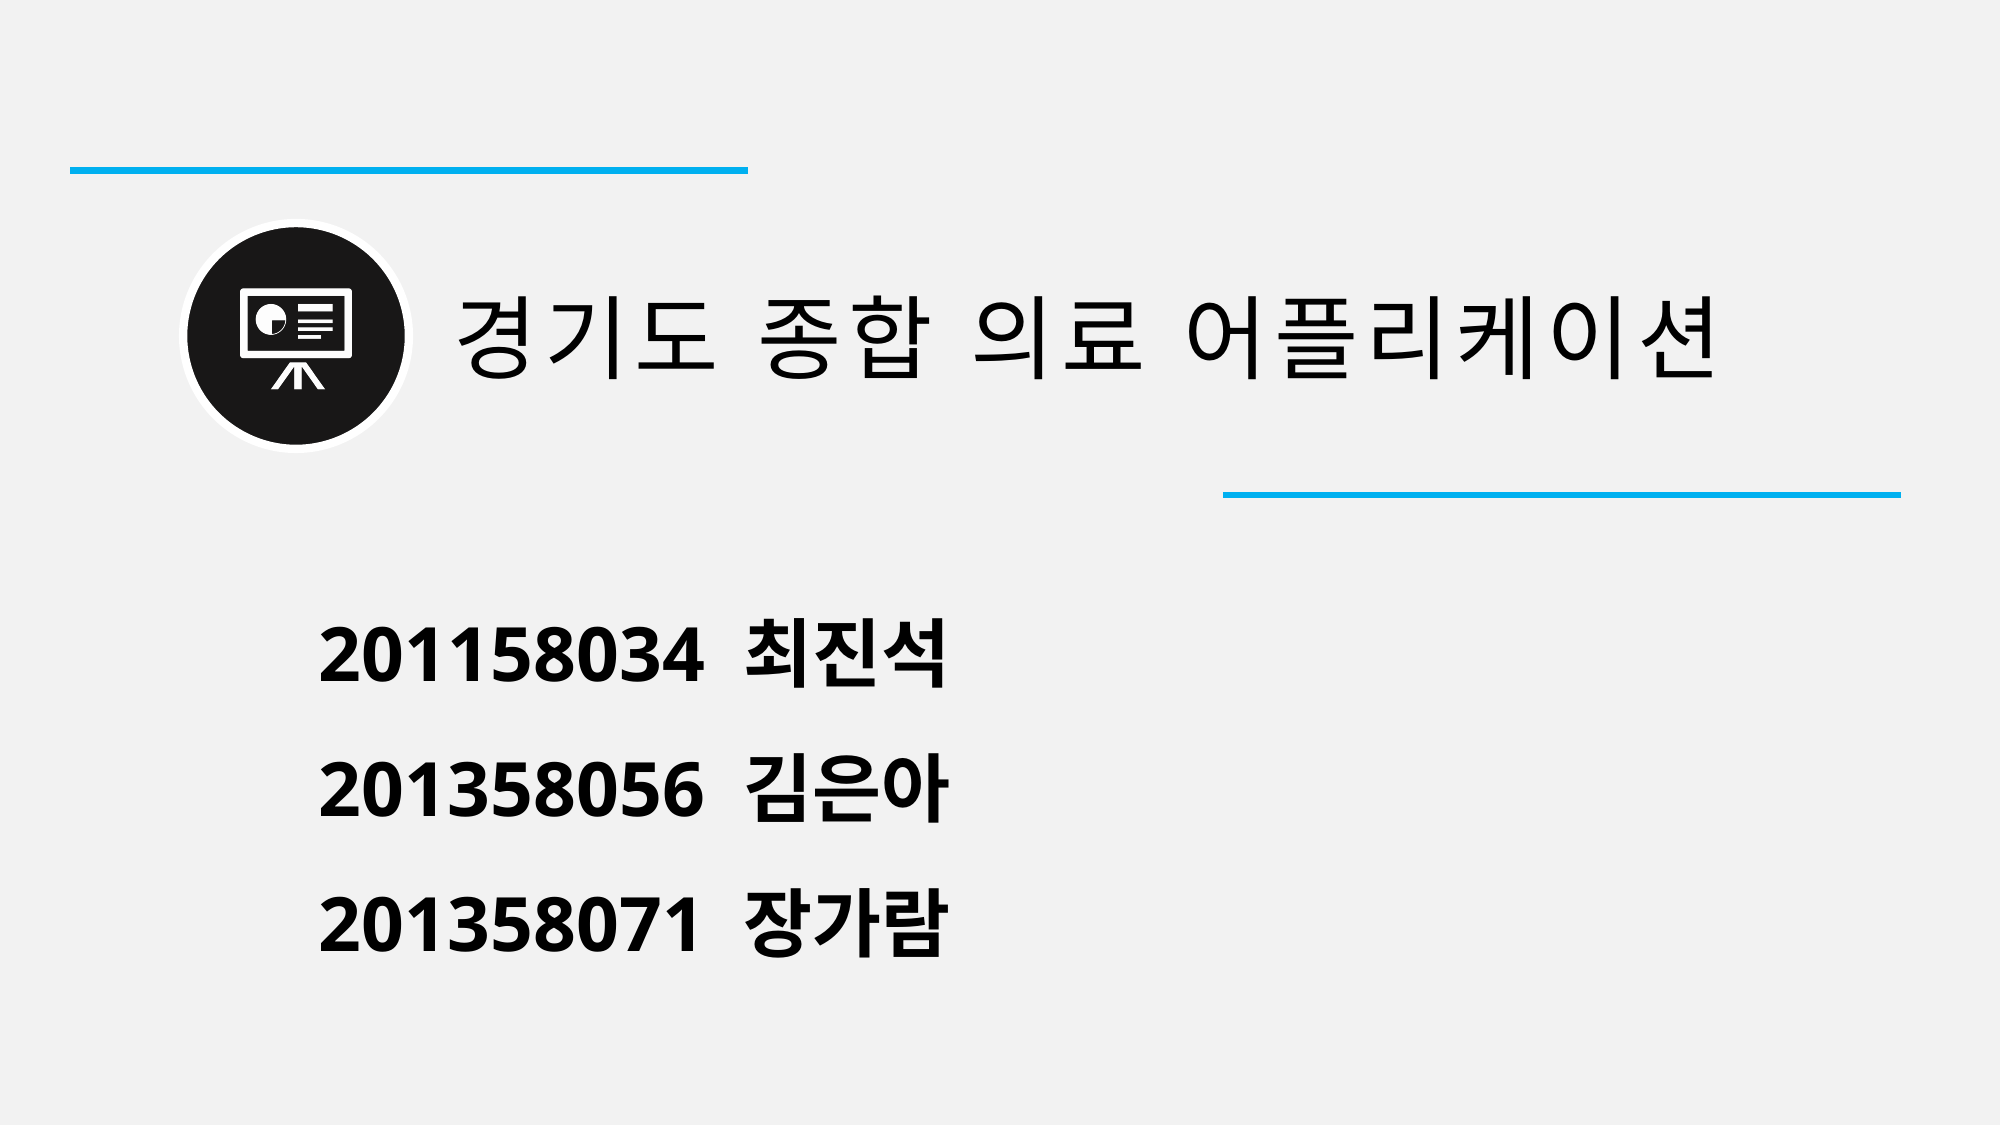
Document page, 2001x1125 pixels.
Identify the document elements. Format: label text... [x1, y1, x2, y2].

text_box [183, 223, 1711, 449]
text_box 201158034 최진석 201358056 김은아 201358071 장가람 [304, 554, 966, 975]
